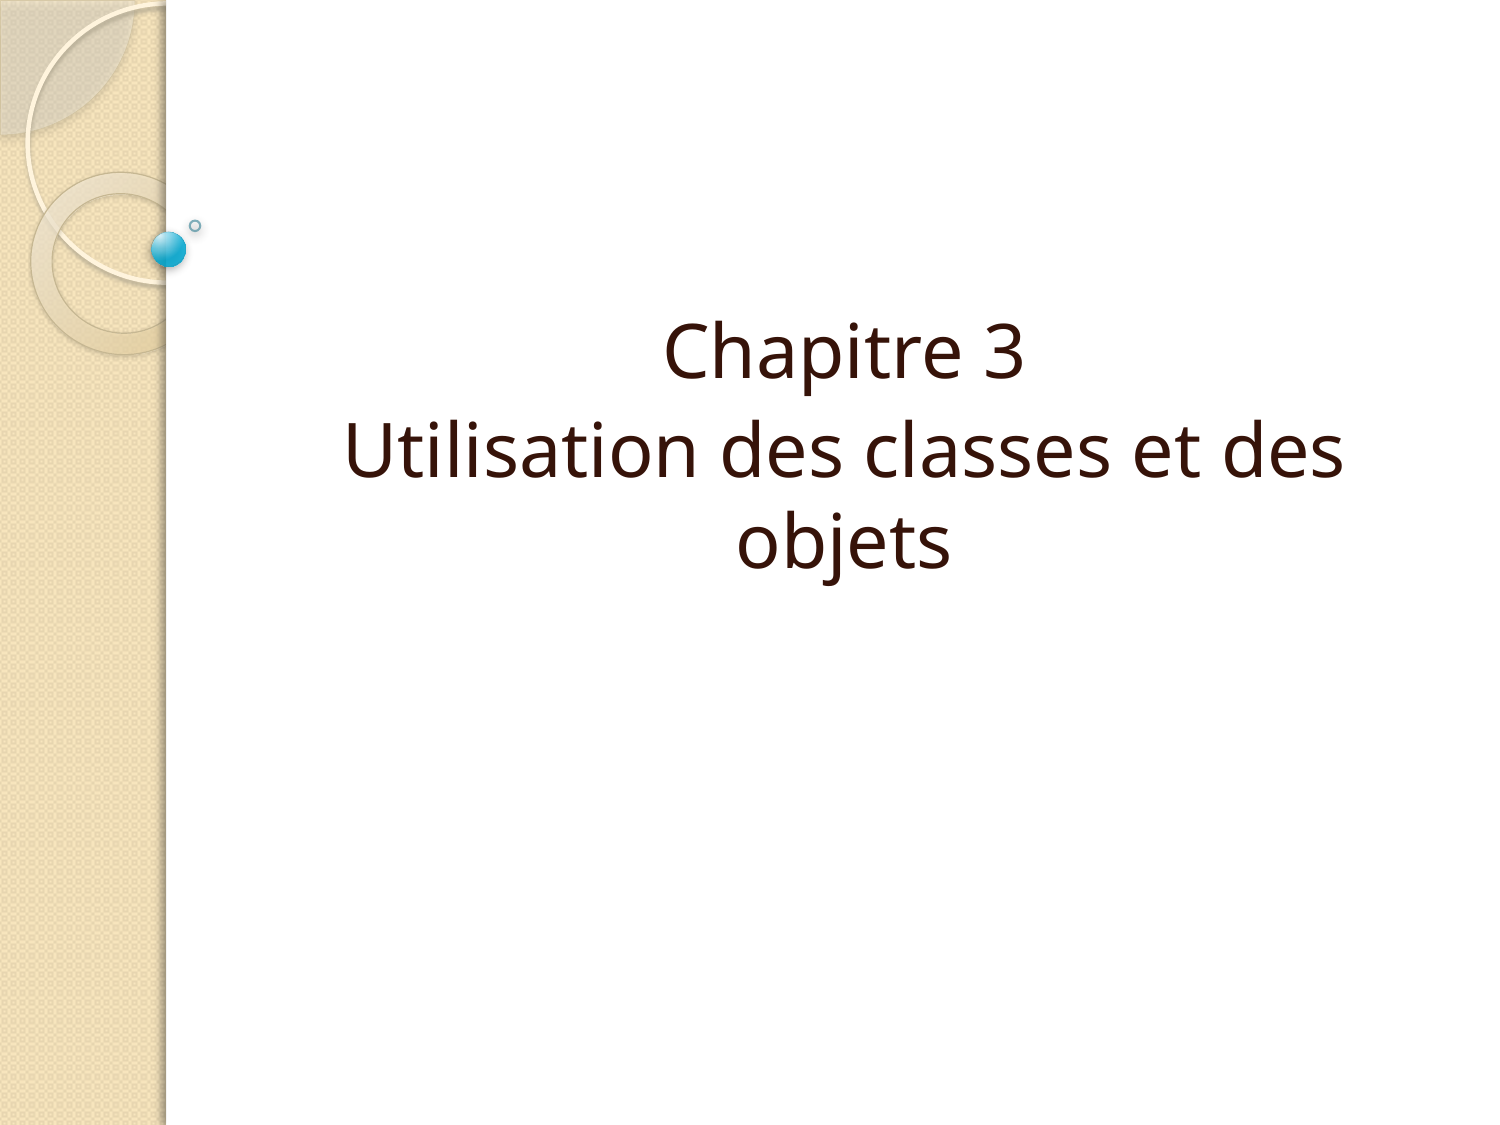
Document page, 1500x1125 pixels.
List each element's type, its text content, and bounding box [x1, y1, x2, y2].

subtitle Chapitre 3 Utilisation des classes et des objets [234, 303, 1450, 591]
